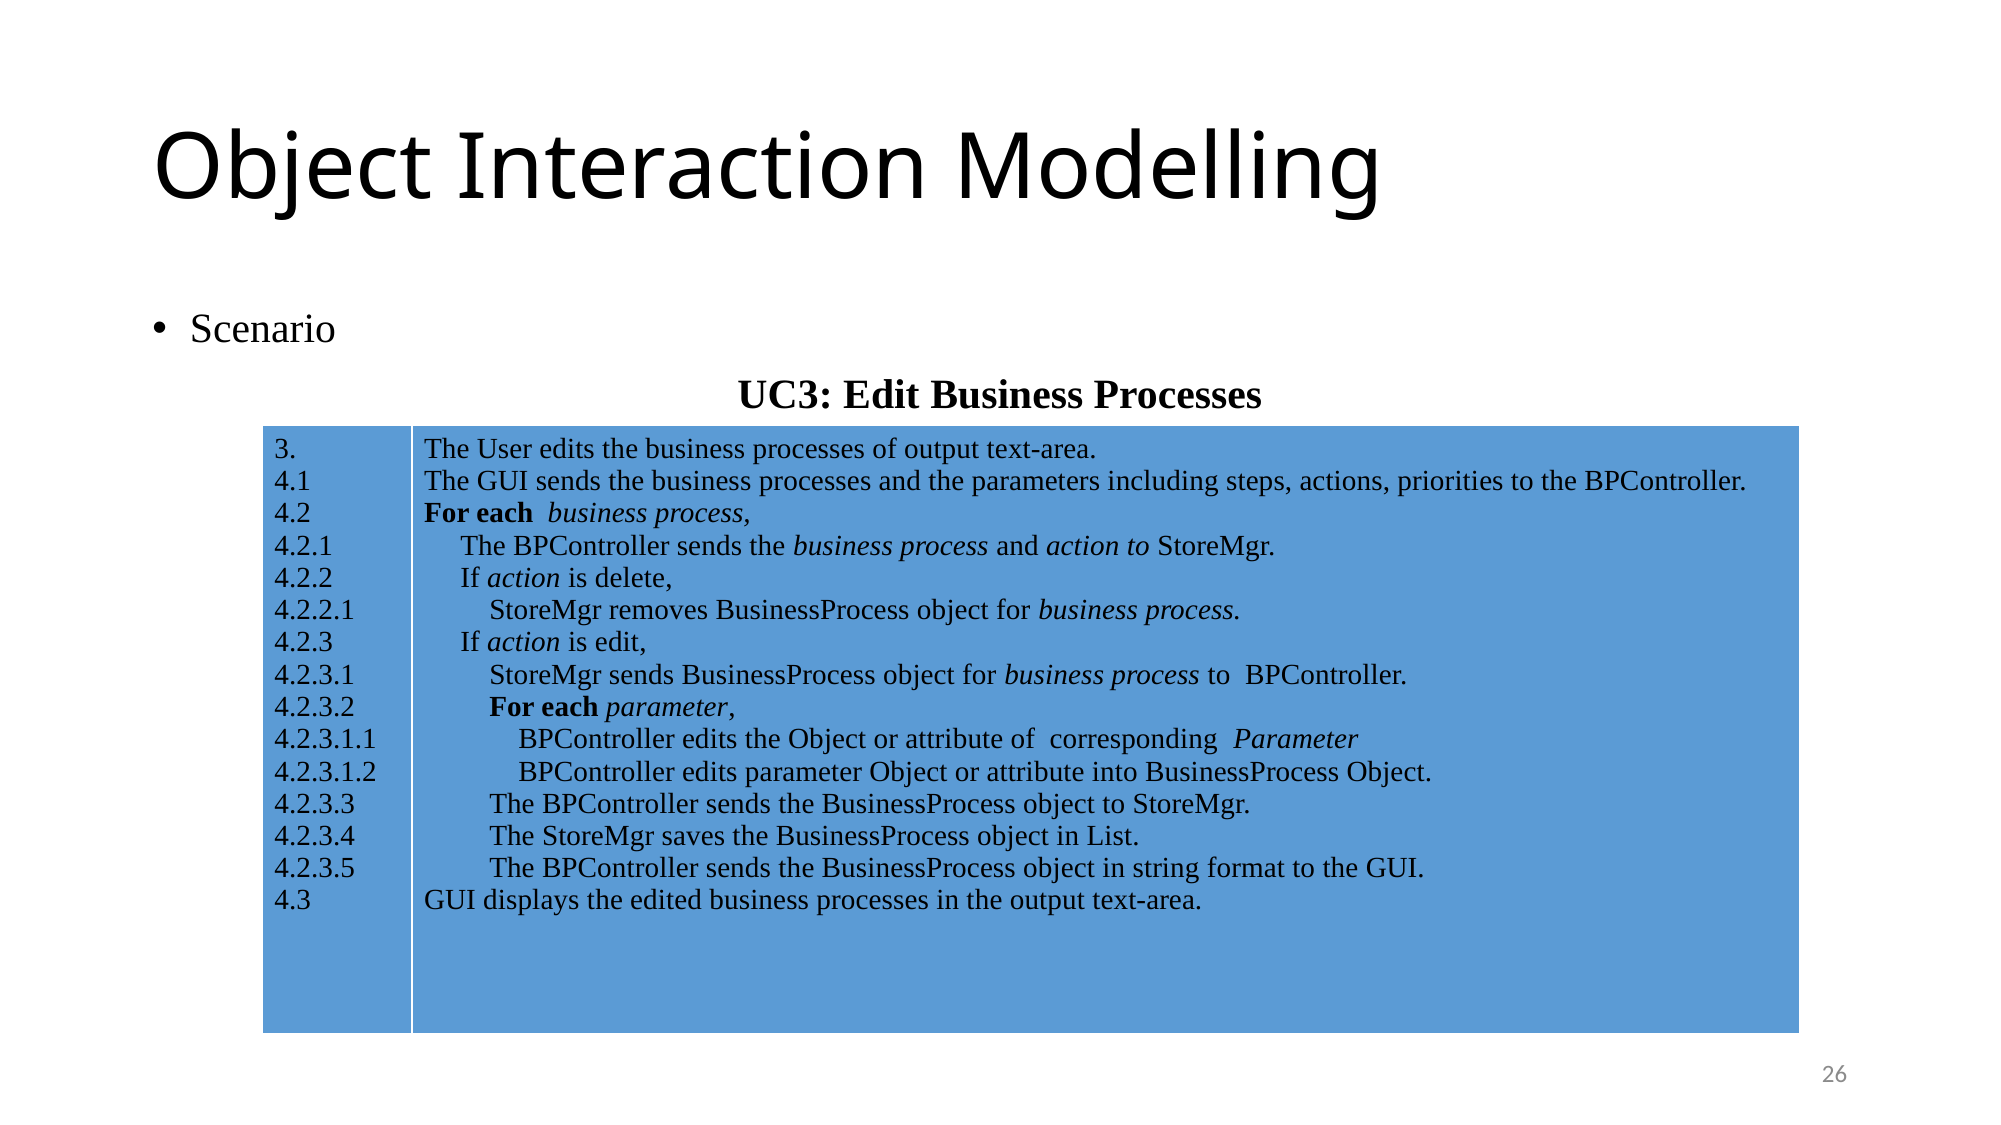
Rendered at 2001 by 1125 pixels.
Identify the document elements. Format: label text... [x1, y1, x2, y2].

table_header The User edits the business processes of output text-area. The GUI sends the business processes and the parameters including steps, actions, priorities to the BPController. For each business process, The BPController sends the business process and action to StoreMgr. If action is delete, StoreMgr removes BusinessProcess object for business process. If action is edit, StoreMgr sends BusinessProcess object for business process to BPController. For each parameter, BPController edits the Object or attribute of corresponding Parameter BPController edits parameter Object or attribute into BusinessProcess Object. The BPController sends the BusinessProcess object to StoreMgr. The StoreMgr saves the BusinessProcess object in List. The BPController sends the BusinessProcess object in string format to the GUI. GUI displays the edited business processes in the output text-area. [413, 426, 1799, 1033]
title Object Interaction Modelling [137, 59, 1863, 278]
slide_number 26 [1412, 1042, 1863, 1103]
list Scenario UC3: Edit Business Processes [137, 299, 1863, 1014]
table_header 3. 4.1 4.2 4.2.1 4.2.2 4.2.2.1 4.2.3 4.2.3.1 4.2.3.2 4.2.3.1.1 4.2.3.1.2 4.2.3.3 4.2.3.4 4.2.3.5 4.3 [263, 426, 411, 1033]
